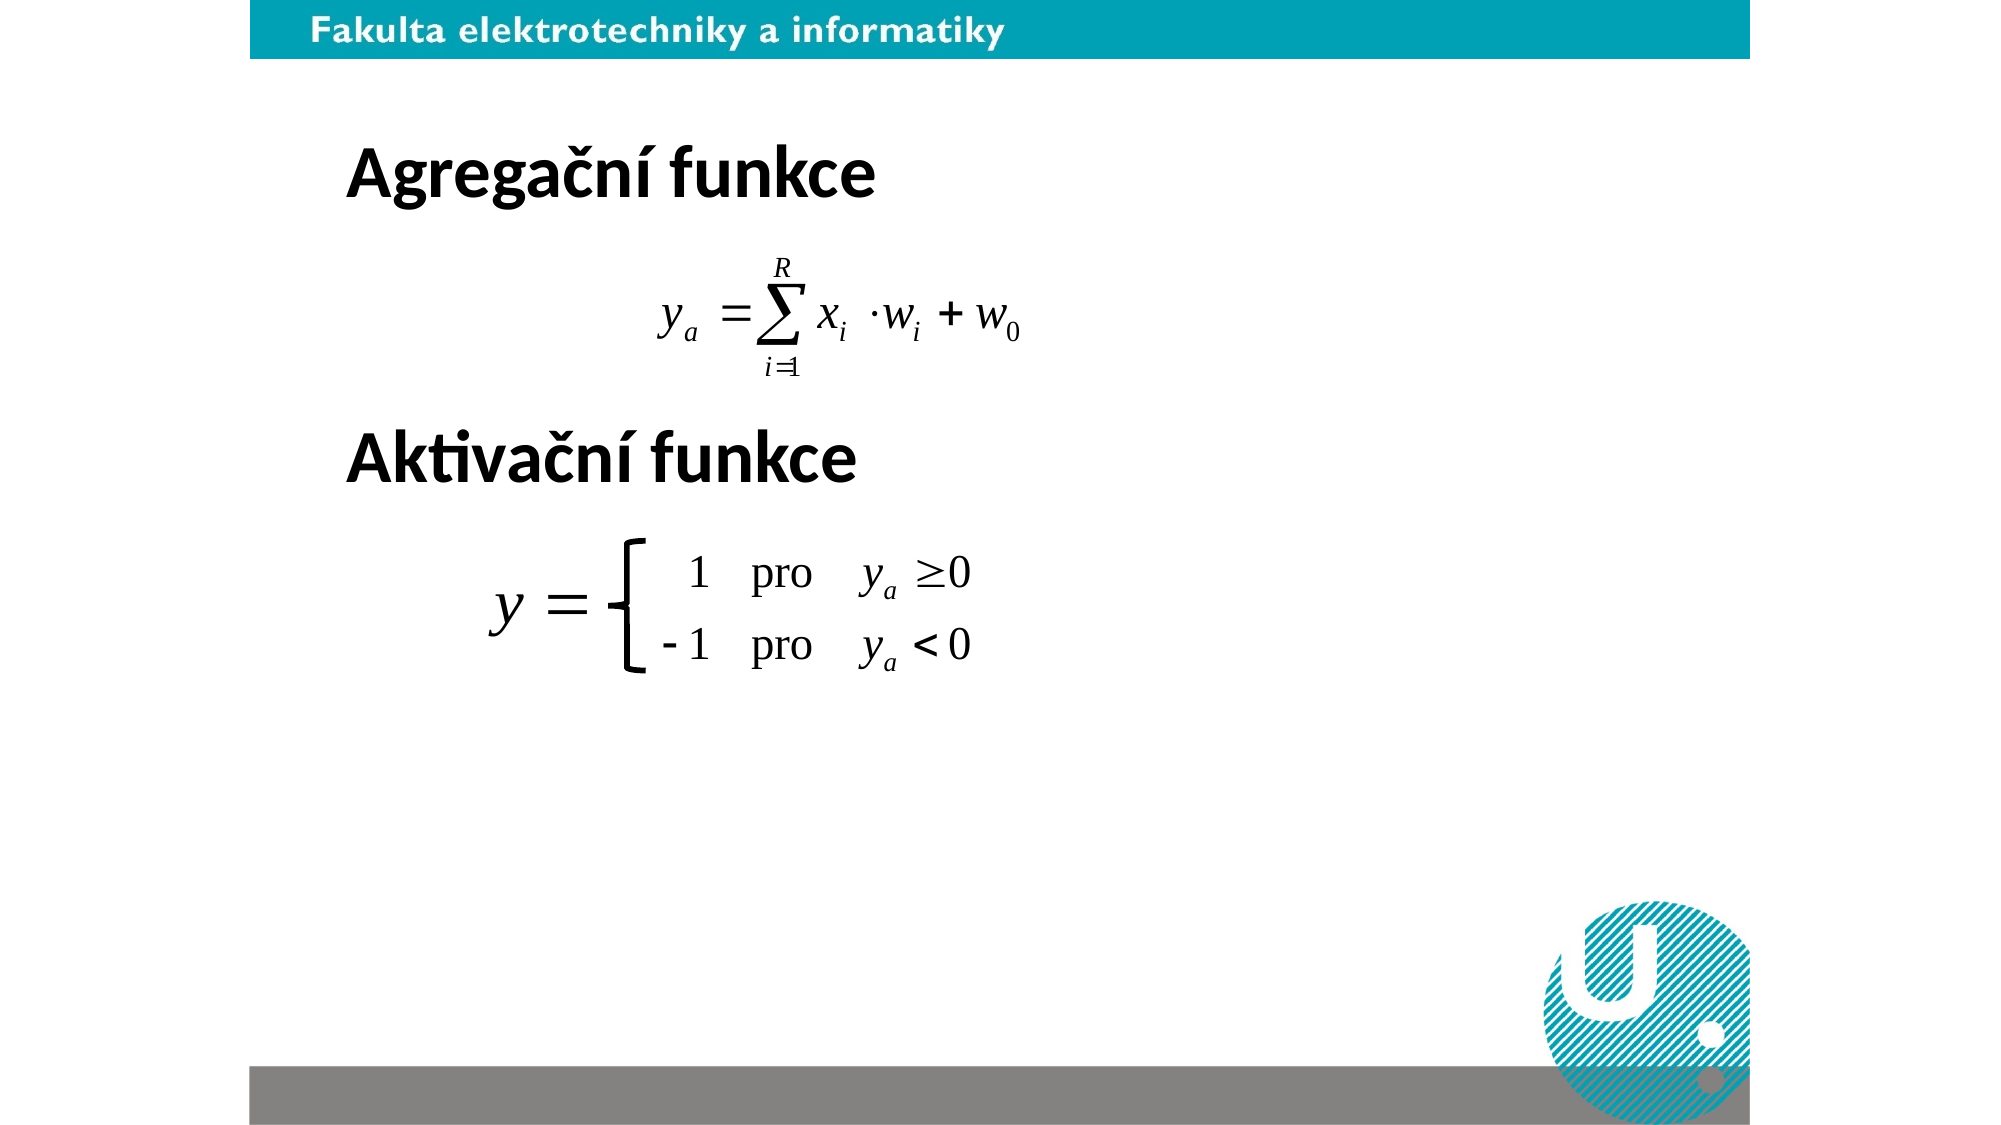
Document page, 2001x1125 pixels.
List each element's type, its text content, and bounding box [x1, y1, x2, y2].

picture [249, 900, 1750, 1125]
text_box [654, 540, 979, 683]
picture [250, 0, 1750, 60]
text_box Aktivační funkce [332, 400, 1346, 506]
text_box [649, 245, 1029, 387]
text_box [608, 540, 646, 672]
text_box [477, 582, 590, 650]
text_box Agregační funkce [332, 115, 1346, 221]
